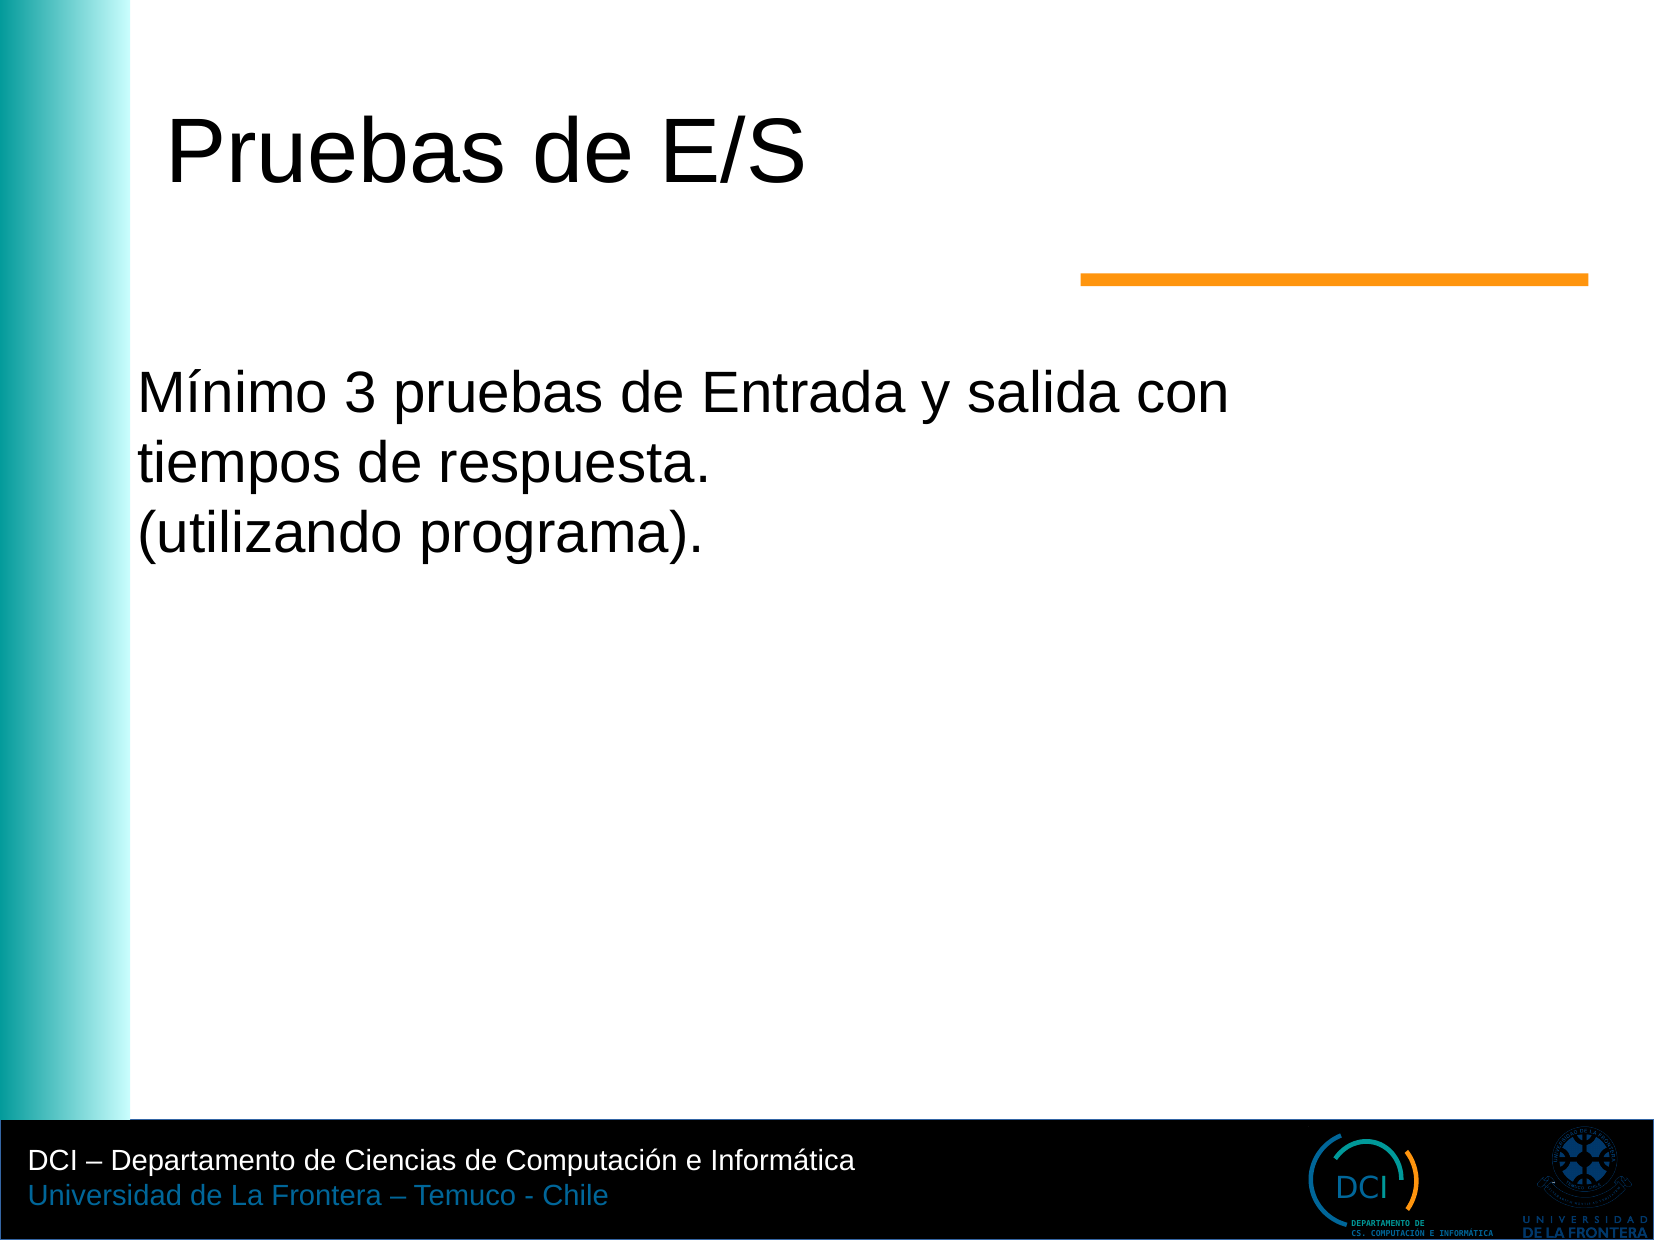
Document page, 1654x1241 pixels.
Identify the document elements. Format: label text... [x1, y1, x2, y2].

text_box Pruebas de E/S [165, 49, 1654, 257]
picture [1523, 1126, 1648, 1238]
text_box Mínimo 3 pruebas de Entrada y salida con tiempos de respuesta. (utilizando programa). [122, 346, 1263, 572]
